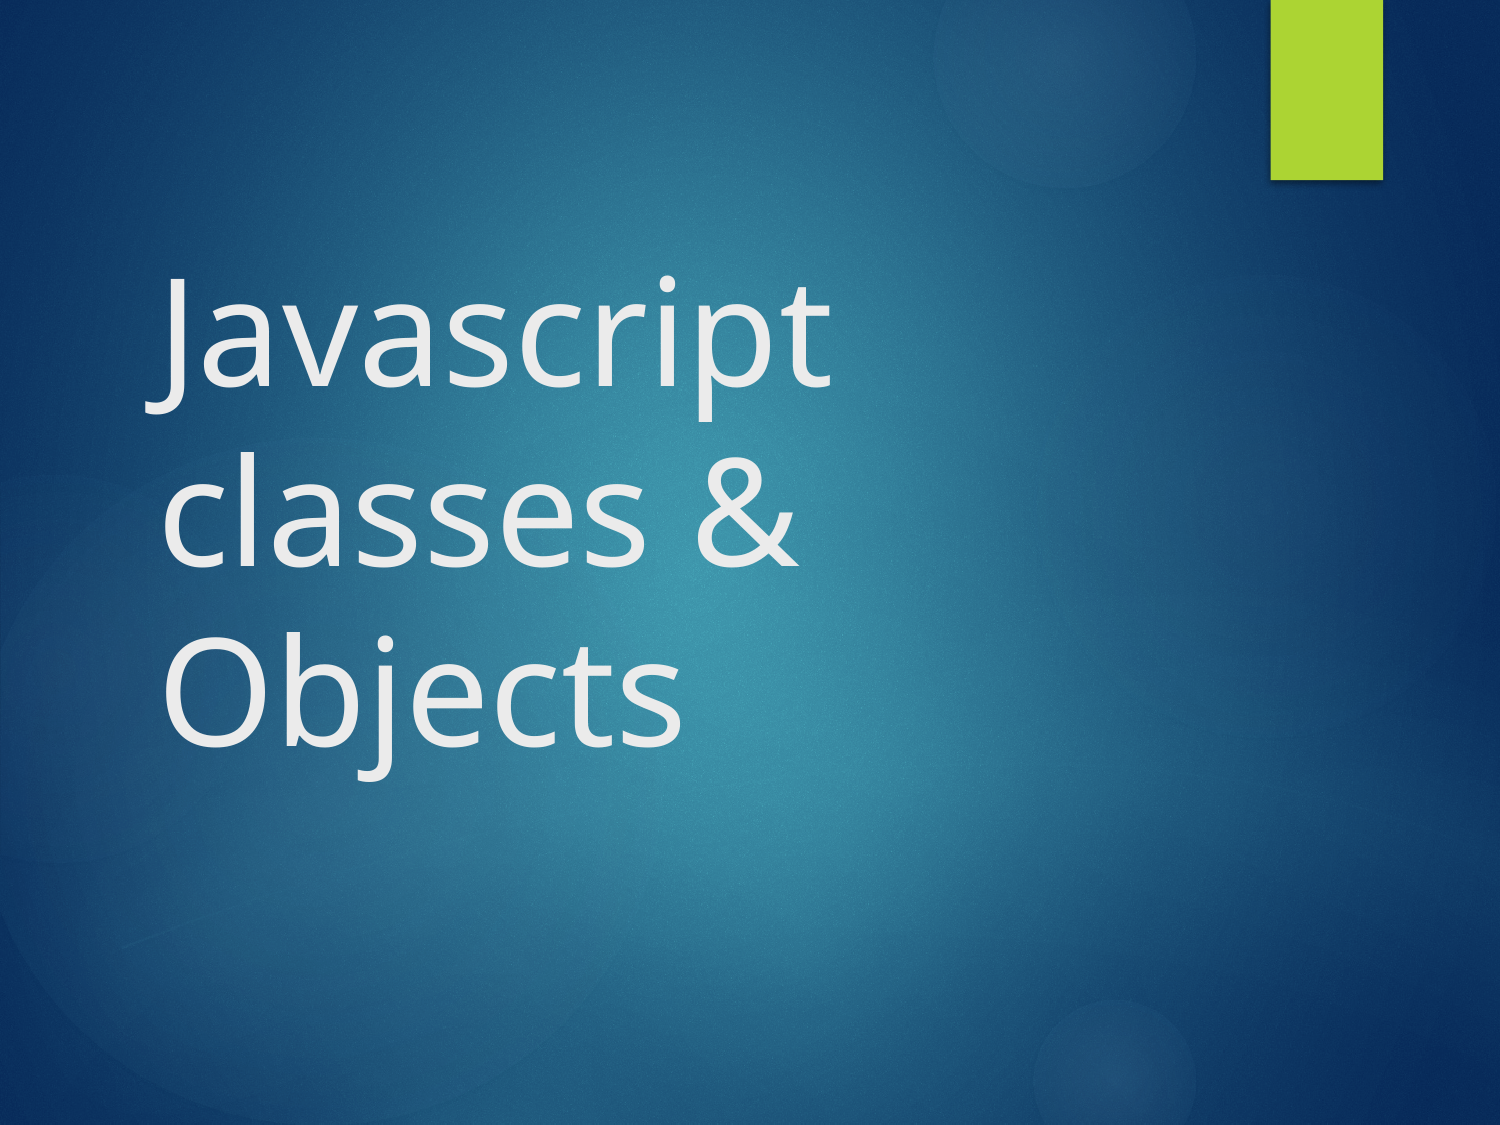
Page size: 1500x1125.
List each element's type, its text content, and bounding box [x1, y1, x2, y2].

title Javascript classes & Objects [142, 237, 1229, 784]
